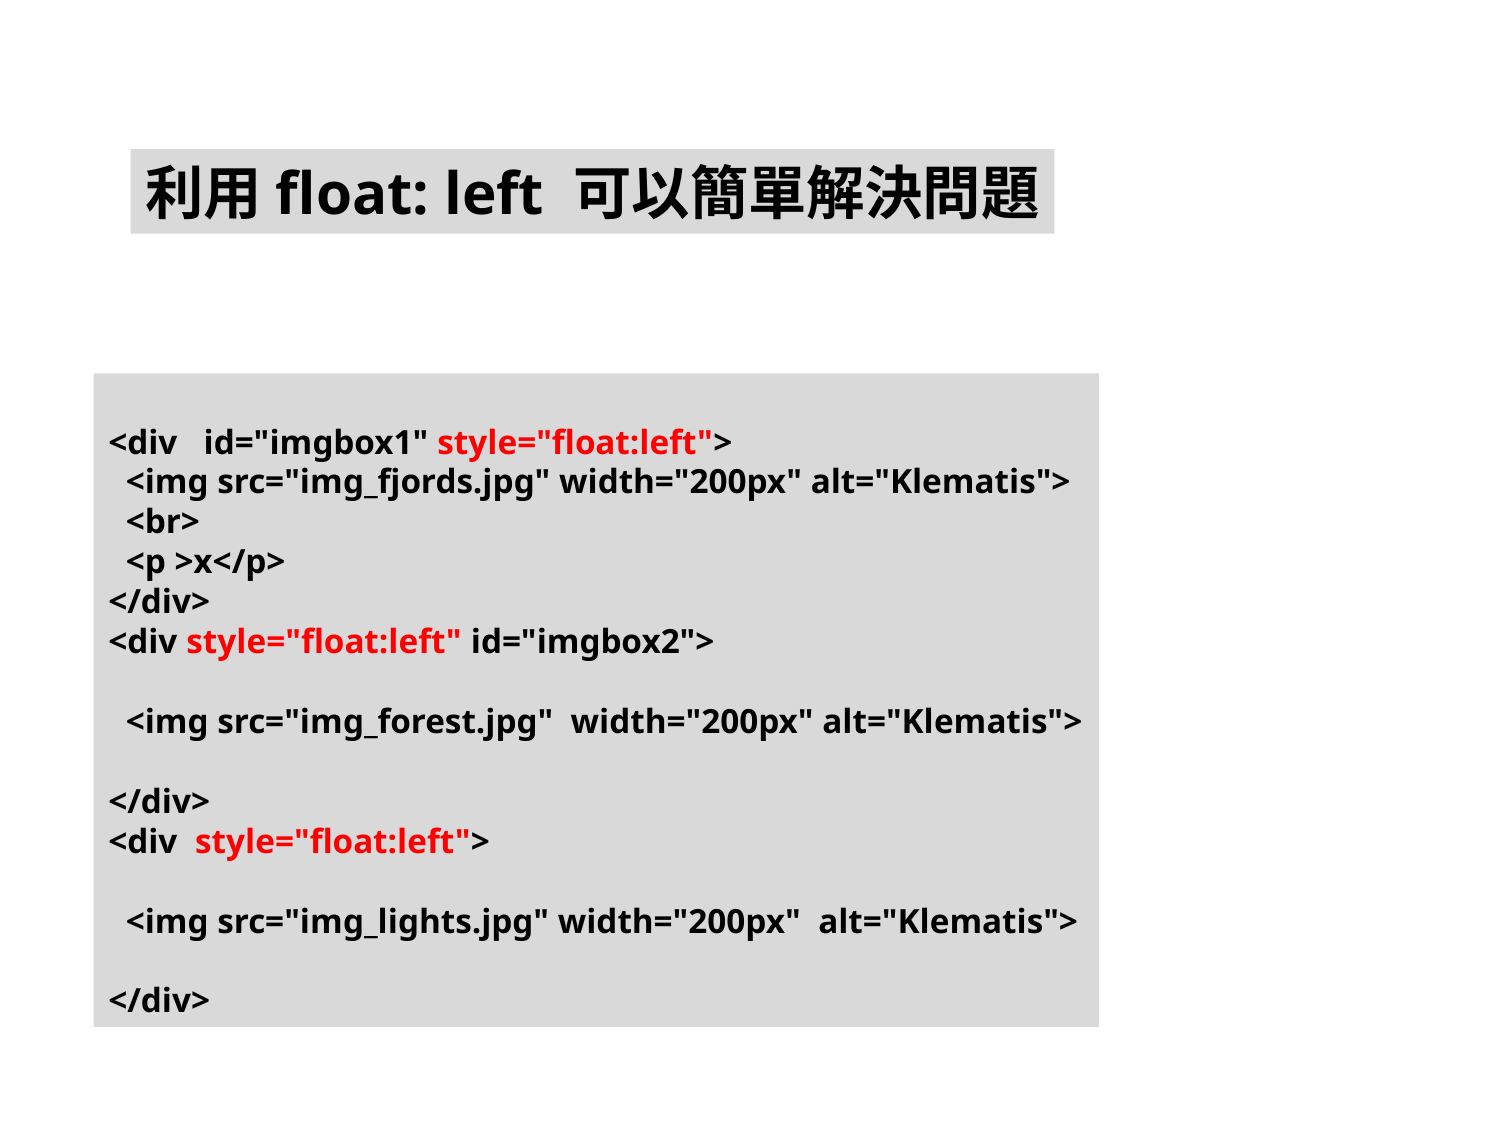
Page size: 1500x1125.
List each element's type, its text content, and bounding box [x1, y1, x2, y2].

text_box <div id="imgbox1" style="float:left"> <img src="img_fjords.jpg" width="200px" alt="Klematis"> <br> <p >x</p> </div> <div style="float:left" id="imgbox2"> <img src="img_forest.jpg" width="200px" alt="Klematis"> </div> <div style="float:left"> <img src="img_lights.jpg" width="200px" alt="Klematis"> </div> [93, 373, 1099, 1027]
text_box 利用float: left 可以簡單解決問題 [130, 149, 1055, 234]
